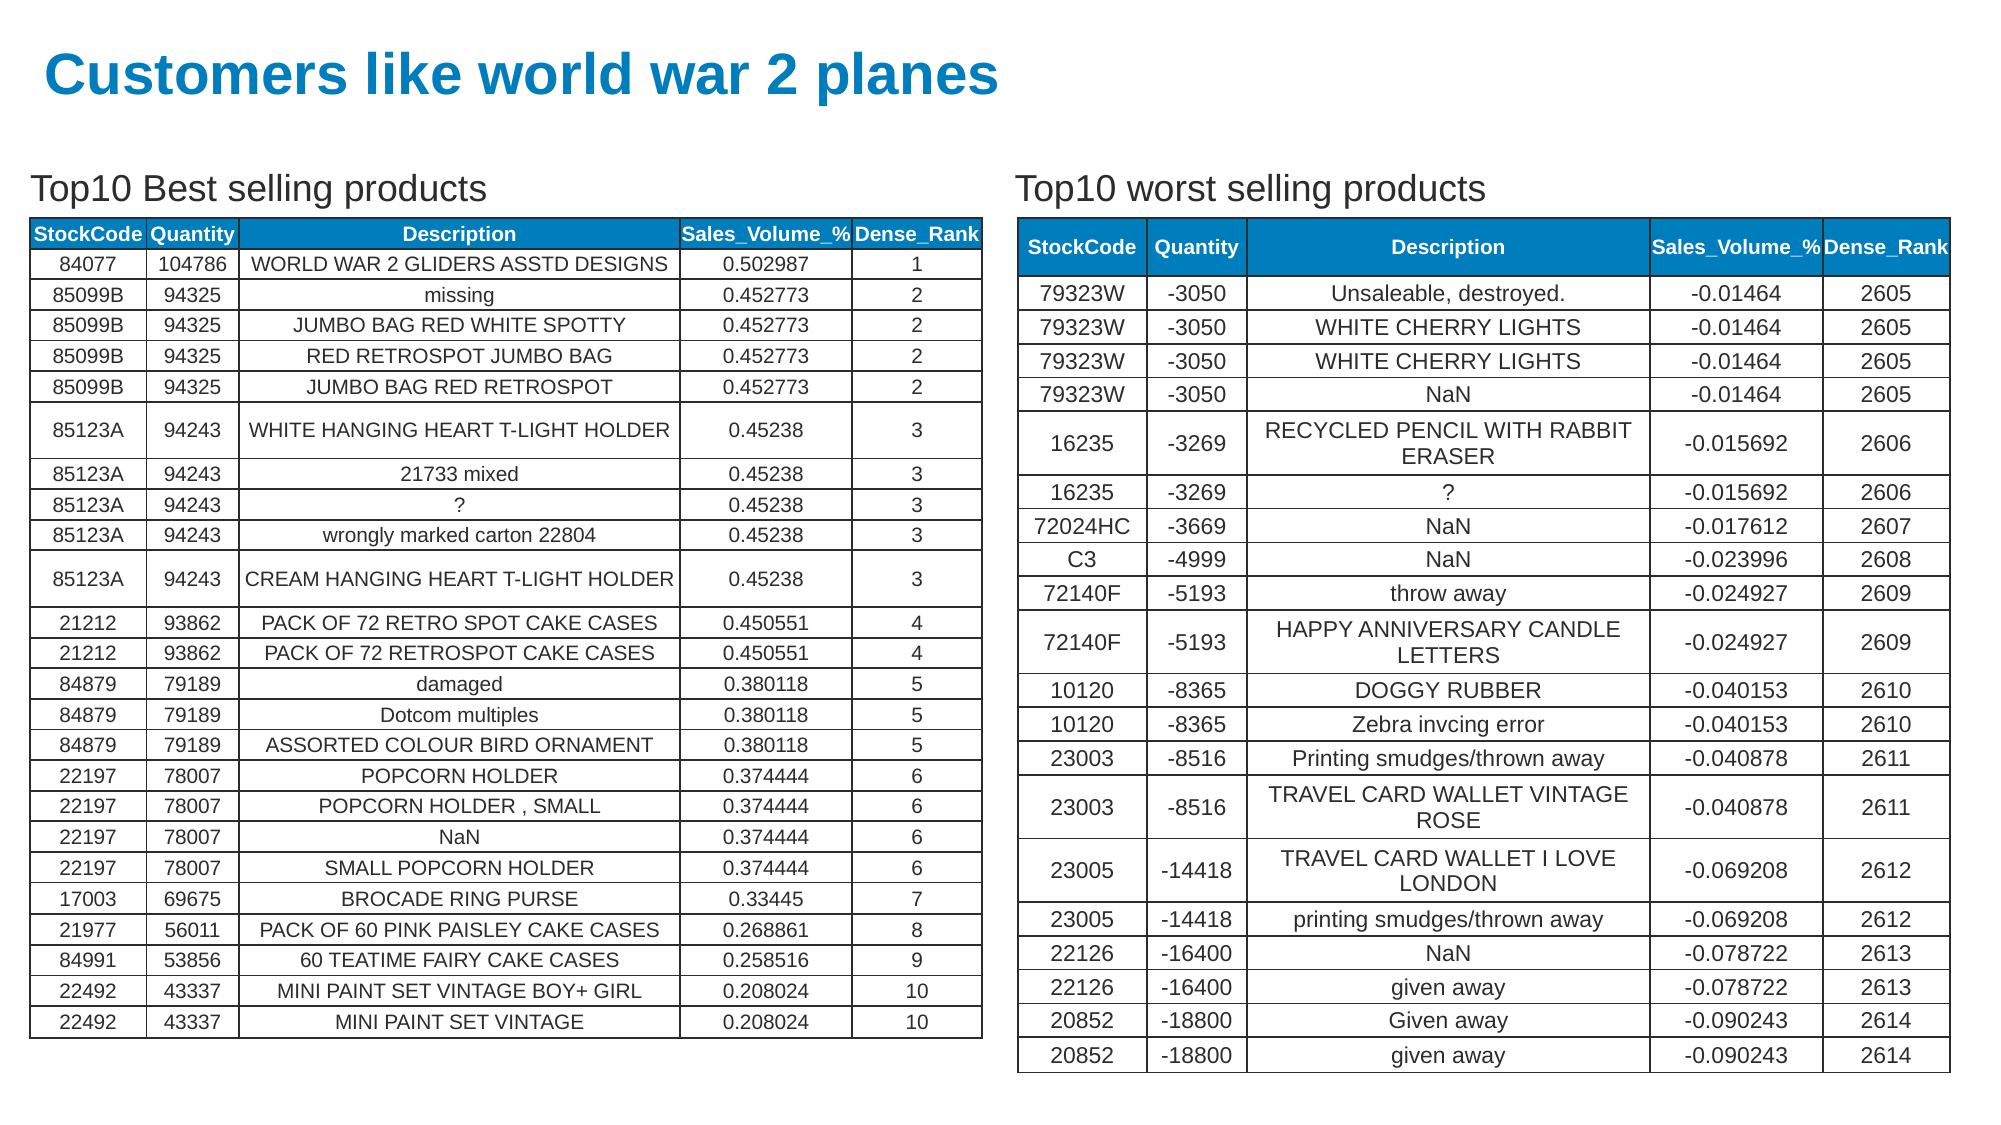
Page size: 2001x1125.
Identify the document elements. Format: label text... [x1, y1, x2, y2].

table_cell 6 [853, 853, 981, 882]
table_cell 0.452773 [681, 280, 851, 309]
table_cell 20852 [1019, 1038, 1146, 1072]
table_cell 85099B [31, 280, 146, 309]
table_cell 78007 [147, 761, 238, 790]
table_cell 85099B [31, 341, 146, 370]
table_header Dense_Rank [853, 219, 981, 248]
table_cell Unsaleable, destroyed. [1248, 277, 1649, 309]
table_cell 6 [853, 761, 981, 790]
table_cell 85123A [31, 459, 146, 488]
table_cell 94243 [147, 521, 238, 549]
table_cell 22197 [31, 822, 146, 851]
table_header Dense_Rank [1824, 219, 1949, 275]
table_cell JUMBO BAG RED RETROSPOT [240, 372, 679, 401]
table_cell -3050 [1148, 345, 1246, 377]
table_cell 2609 [1824, 577, 1949, 609]
table_cell 4 [853, 639, 981, 667]
table_cell -16400 [1148, 937, 1246, 969]
table_cell 0.208024 [681, 976, 851, 1005]
table_cell 1 [853, 250, 981, 278]
table_cell ? [240, 490, 679, 519]
table_cell -0.040153 [1651, 674, 1822, 706]
table_cell 2613 [1824, 937, 1949, 969]
table_cell 22197 [31, 792, 146, 820]
table_cell 22492 [31, 976, 146, 1005]
table_cell 2 [853, 280, 981, 309]
table_cell RED RETROSPOT JUMBO BAG [240, 341, 679, 370]
table_cell 3 [853, 551, 981, 606]
table_cell 0.45238 [681, 490, 851, 519]
table_header Quantity [147, 219, 238, 248]
table_cell 0.374444 [681, 792, 851, 820]
table_cell PACK OF 60 PINK PAISLEY CAKE CASES [240, 915, 679, 944]
table_cell 78007 [147, 822, 238, 851]
table_cell 2 [853, 311, 981, 340]
table_cell 85123A [31, 490, 146, 519]
table_cell 2611 [1824, 742, 1949, 774]
table_cell -14418 [1148, 839, 1246, 901]
table_cell 2608 [1824, 543, 1949, 575]
table_cell 94243 [147, 459, 238, 488]
table_cell -0.069208 [1651, 839, 1822, 901]
table_cell 2605 [1824, 311, 1949, 343]
table_cell MINI PAINT SET VINTAGE BOY+ GIRL [240, 976, 679, 1005]
table_cell -3050 [1148, 378, 1246, 410]
table_cell 21733 mixed [240, 459, 679, 488]
table_cell TRAVEL CARD WALLET I LOVE LONDON [1248, 839, 1649, 901]
table_cell printing smudges/thrown away [1248, 903, 1649, 935]
table_cell 22197 [31, 761, 146, 790]
table_cell 21212 [31, 639, 146, 667]
table_cell 2 [853, 372, 981, 401]
table_cell -0.040878 [1651, 776, 1822, 838]
table_cell 0.502987 [681, 250, 851, 278]
table_cell -14418 [1148, 903, 1246, 935]
table_cell 2614 [1824, 1004, 1949, 1036]
table_cell 2612 [1824, 839, 1949, 901]
table_cell NaN [1248, 937, 1649, 969]
table_cell 85123A [31, 551, 146, 606]
table_cell 79323W [1019, 311, 1146, 343]
table_cell 0.45238 [681, 521, 851, 549]
table_cell RECYCLED PENCIL WITH RABBIT ERASER [1248, 412, 1649, 474]
table_cell 23005 [1019, 903, 1146, 935]
table_cell C3 [1019, 543, 1146, 575]
table_cell 85099B [31, 311, 146, 340]
table_cell 2606 [1824, 476, 1949, 508]
table_cell -5193 [1148, 611, 1246, 673]
table_header StockCode [31, 219, 146, 248]
table_cell -0.01464 [1651, 311, 1822, 343]
table_cell 79323W [1019, 345, 1146, 377]
table_cell -0.023996 [1651, 543, 1822, 575]
table_cell damaged [240, 669, 679, 698]
table_cell 94325 [147, 372, 238, 401]
table_cell 0.258516 [681, 946, 851, 975]
table_cell 79189 [147, 700, 238, 729]
table_cell -8516 [1148, 776, 1246, 838]
table_cell ASSORTED COLOUR BIRD ORNAMENT [240, 730, 679, 759]
table_cell -0.078722 [1651, 937, 1822, 969]
table_cell 0.268861 [681, 915, 851, 944]
table_cell 94325 [147, 311, 238, 340]
table_cell WHITE CHERRY LIGHTS [1248, 345, 1649, 377]
table_cell 0.450551 [681, 639, 851, 667]
table_cell 17003 [31, 883, 146, 913]
table_cell 2611 [1824, 776, 1949, 838]
table_cell 2610 [1824, 708, 1949, 740]
table_cell 3 [853, 403, 981, 458]
table_cell -0.090243 [1651, 1038, 1822, 1072]
table_cell POPCORN HOLDER , SMALL [240, 792, 679, 820]
table_cell 22126 [1019, 937, 1146, 969]
table_cell 85099B [31, 372, 146, 401]
table_cell 78007 [147, 792, 238, 820]
table_cell WHITE HANGING HEART T-LIGHT HOLDER [240, 403, 679, 458]
table_cell Printing smudges/thrown away [1248, 742, 1649, 774]
table_cell 43337 [147, 1007, 238, 1037]
text_box Customers like world war 2 planes [29, 28, 1971, 114]
table_cell PACK OF 72 RETROSPOT CAKE CASES [240, 639, 679, 667]
table_cell SMALL POPCORN HOLDER [240, 853, 679, 882]
table_cell 0.374444 [681, 853, 851, 882]
table_cell 10120 [1019, 674, 1146, 706]
table_cell -0.069208 [1651, 903, 1822, 935]
table_cell -18800 [1148, 1004, 1246, 1036]
table_cell Given away [1248, 1004, 1649, 1036]
table_cell -0.015692 [1651, 412, 1822, 474]
table_cell 85123A [31, 403, 146, 458]
table_cell 0.380118 [681, 730, 851, 759]
table_cell 2609 [1824, 611, 1949, 673]
table_cell -3050 [1148, 277, 1246, 309]
table_cell wrongly marked carton 22804 [240, 521, 679, 549]
table_cell POPCORN HOLDER [240, 761, 679, 790]
table_cell DOGGY RUBBER [1248, 674, 1649, 706]
table_cell 10120 [1019, 708, 1146, 740]
table_cell -0.01464 [1651, 277, 1822, 309]
table_cell -0.01464 [1651, 378, 1822, 410]
table_cell 0.374444 [681, 822, 851, 851]
table_cell 79189 [147, 669, 238, 698]
table_cell 53856 [147, 946, 238, 975]
table_cell 7 [853, 883, 981, 913]
table_cell NaN [240, 822, 679, 851]
table_cell 20852 [1019, 1004, 1146, 1036]
table_cell 60 TEATIME FAIRY CAKE CASES [240, 946, 679, 975]
table_cell -4999 [1148, 543, 1246, 575]
table_cell 94325 [147, 280, 238, 309]
table_cell 94325 [147, 341, 238, 370]
table_cell 2605 [1824, 345, 1949, 377]
table_cell CREAM HANGING HEART T-LIGHT HOLDER [240, 551, 679, 606]
table_cell given away [1248, 1038, 1649, 1072]
table_cell 84879 [31, 730, 146, 759]
table_cell 78007 [147, 853, 238, 882]
table_cell 0.380118 [681, 700, 851, 729]
table_cell 10 [853, 976, 981, 1005]
table_cell 6 [853, 822, 981, 851]
table_cell ? [1248, 476, 1649, 508]
table_cell 16235 [1019, 412, 1146, 474]
table_cell 3 [853, 459, 981, 488]
table_cell -0.040878 [1651, 742, 1822, 774]
table_cell 0.208024 [681, 1007, 851, 1037]
table_cell -5193 [1148, 577, 1246, 609]
table_cell 93862 [147, 639, 238, 667]
table_cell -0.017612 [1651, 509, 1822, 542]
table_cell 2606 [1824, 412, 1949, 474]
table_cell 56011 [147, 915, 238, 944]
table_cell 2612 [1824, 903, 1949, 935]
table_cell 5 [853, 669, 981, 698]
table_cell 43337 [147, 976, 238, 1005]
table_cell 2607 [1824, 509, 1949, 542]
table_cell 5 [853, 700, 981, 729]
table_header StockCode [1019, 219, 1146, 275]
table_cell 2605 [1824, 277, 1949, 309]
table_cell NaN [1248, 543, 1649, 575]
table_cell 2613 [1824, 970, 1949, 1003]
table_cell HAPPY ANNIVERSARY CANDLE LETTERS [1248, 611, 1649, 673]
table_cell 104786 [147, 250, 238, 278]
table_cell 94243 [147, 551, 238, 606]
table_cell 0.450551 [681, 608, 851, 637]
table_cell 2614 [1824, 1038, 1949, 1072]
table_cell -8365 [1148, 674, 1246, 706]
table_header Sales_Volume_% [681, 219, 851, 248]
table_header Description [1248, 219, 1649, 275]
table_cell 72140F [1019, 611, 1146, 673]
table_cell 3 [853, 521, 981, 549]
table_cell 94243 [147, 490, 238, 519]
table_cell -16400 [1148, 970, 1246, 1003]
table_cell 23003 [1019, 742, 1146, 774]
table_cell NaN [1248, 378, 1649, 410]
table_cell 84991 [31, 946, 146, 975]
table_cell 0.380118 [681, 669, 851, 698]
table_cell 21977 [31, 915, 146, 944]
table_cell 22197 [31, 853, 146, 882]
table_cell 79323W [1019, 378, 1146, 410]
table_cell 23005 [1019, 839, 1146, 901]
table_cell 0.374444 [681, 761, 851, 790]
table_cell 84077 [31, 250, 146, 278]
table_cell 0.452773 [681, 311, 851, 340]
table_cell Dotcom multiples [240, 700, 679, 729]
table_cell JUMBO BAG RED WHITE SPOTTY [240, 311, 679, 340]
table_cell -0.015692 [1651, 476, 1822, 508]
table_cell 5 [853, 730, 981, 759]
table_cell 84879 [31, 669, 146, 698]
table_cell 21212 [31, 608, 146, 637]
table_cell -3269 [1148, 412, 1246, 474]
table_cell -0.040153 [1651, 708, 1822, 740]
table_cell 2 [853, 341, 981, 370]
table_cell -18800 [1148, 1038, 1246, 1072]
table_cell given away [1248, 970, 1649, 1003]
table_cell 0.45238 [681, 459, 851, 488]
table_cell -0.024927 [1651, 577, 1822, 609]
table_cell 0.452773 [681, 341, 851, 370]
table_cell PACK OF 72 RETRO SPOT CAKE CASES [240, 608, 679, 637]
table_cell throw away [1248, 577, 1649, 609]
table_header Description [240, 219, 679, 248]
text_box Top10 Best selling products [15, 156, 870, 217]
table_header Sales_Volume_% [1651, 219, 1822, 275]
table_cell 79189 [147, 730, 238, 759]
table_cell 4 [853, 608, 981, 637]
table_cell TRAVEL CARD WALLET VINTAGE ROSE [1248, 776, 1649, 838]
table_cell 94243 [147, 403, 238, 458]
table_cell 0.45238 [681, 403, 851, 458]
text_box Top10 worst selling products [999, 156, 1854, 217]
table_cell -8365 [1148, 708, 1246, 740]
table_cell 23003 [1019, 776, 1146, 838]
table_cell -3050 [1148, 311, 1246, 343]
table_cell MINI PAINT SET VINTAGE [240, 1007, 679, 1037]
table_cell BROCADE RING PURSE [240, 883, 679, 913]
table_cell 16235 [1019, 476, 1146, 508]
table_cell 0.33445 [681, 883, 851, 913]
table_cell 22492 [31, 1007, 146, 1037]
table_cell -0.01464 [1651, 345, 1822, 377]
table_cell 22126 [1019, 970, 1146, 1003]
table_cell 72140F [1019, 577, 1146, 609]
table_cell -3269 [1148, 476, 1246, 508]
table_cell 9 [853, 946, 981, 975]
table_cell WHITE CHERRY LIGHTS [1248, 311, 1649, 343]
table_cell missing [240, 280, 679, 309]
table_cell 2610 [1824, 674, 1949, 706]
table_cell 84879 [31, 700, 146, 729]
table_cell -0.024927 [1651, 611, 1822, 673]
table_cell -0.078722 [1651, 970, 1822, 1003]
table_cell WORLD WAR 2 GLIDERS ASSTD DESIGNS [240, 250, 679, 278]
table_cell 2605 [1824, 378, 1949, 410]
table_header Quantity [1148, 219, 1246, 275]
table_cell 72024HC [1019, 509, 1146, 542]
table_cell 69675 [147, 883, 238, 913]
table_cell 3 [853, 490, 981, 519]
table_cell 0.452773 [681, 372, 851, 401]
table_cell 93862 [147, 608, 238, 637]
table_cell 79323W [1019, 277, 1146, 309]
table_cell 85123A [31, 521, 146, 549]
table_cell -8516 [1148, 742, 1246, 774]
table_cell 10 [853, 1007, 981, 1037]
table_cell Zebra invcing error [1248, 708, 1649, 740]
table_cell NaN [1248, 509, 1649, 542]
table_cell 6 [853, 792, 981, 820]
table_cell 0.45238 [681, 551, 851, 606]
table_cell -0.090243 [1651, 1004, 1822, 1036]
table_cell -3669 [1148, 509, 1246, 542]
table_cell 8 [853, 915, 981, 944]
